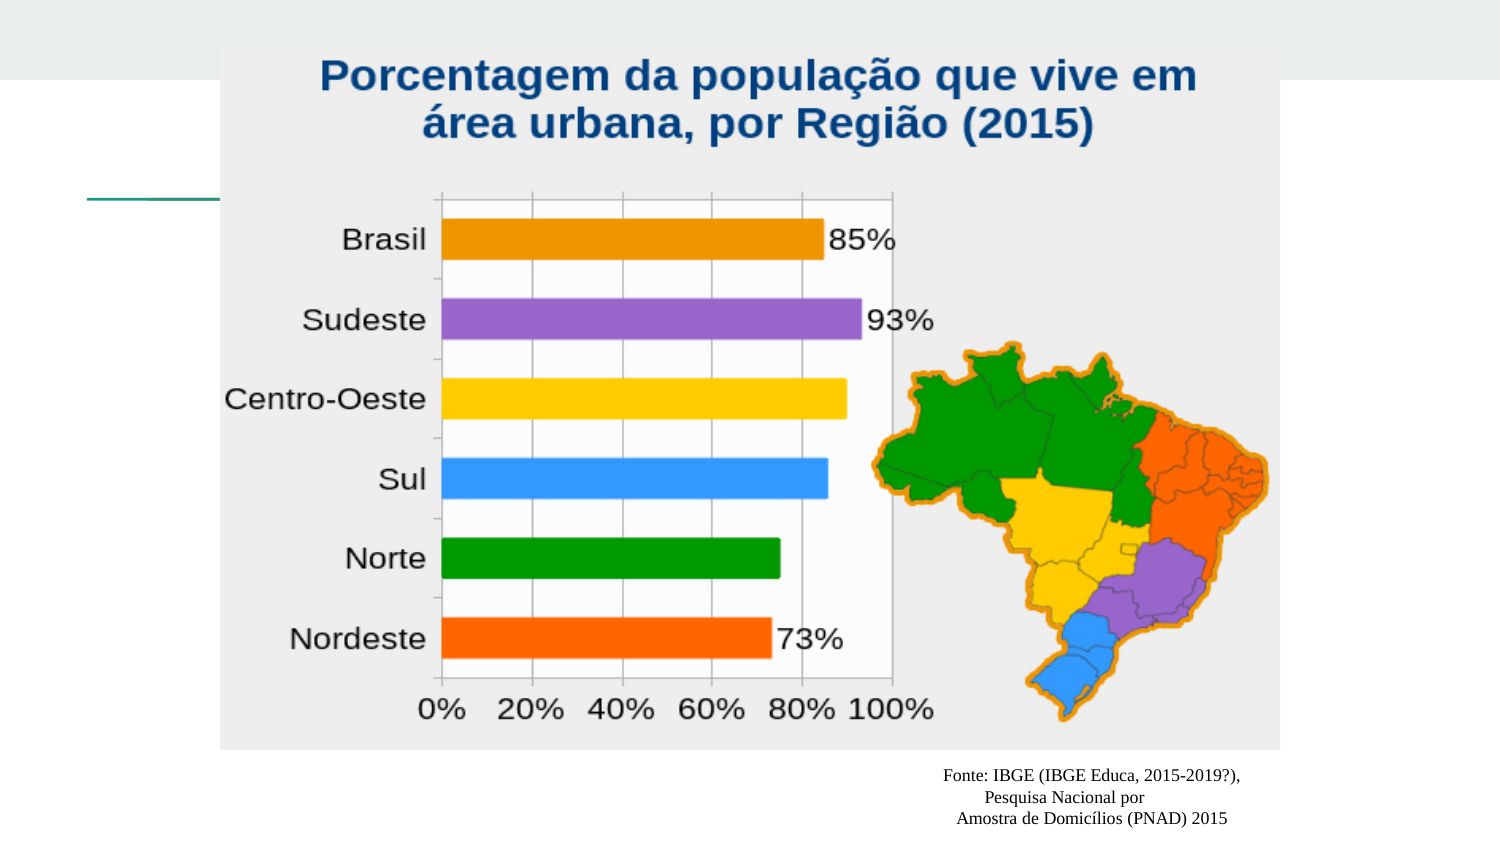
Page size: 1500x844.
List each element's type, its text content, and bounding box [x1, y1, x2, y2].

picture [219, 47, 1281, 750]
list Fonte: IBGE (IBGE Educa, 2015-2019?), Pesquisa Nacional por Amostra de Domicílios (PNAD) 2015 [849, 755, 1281, 844]
